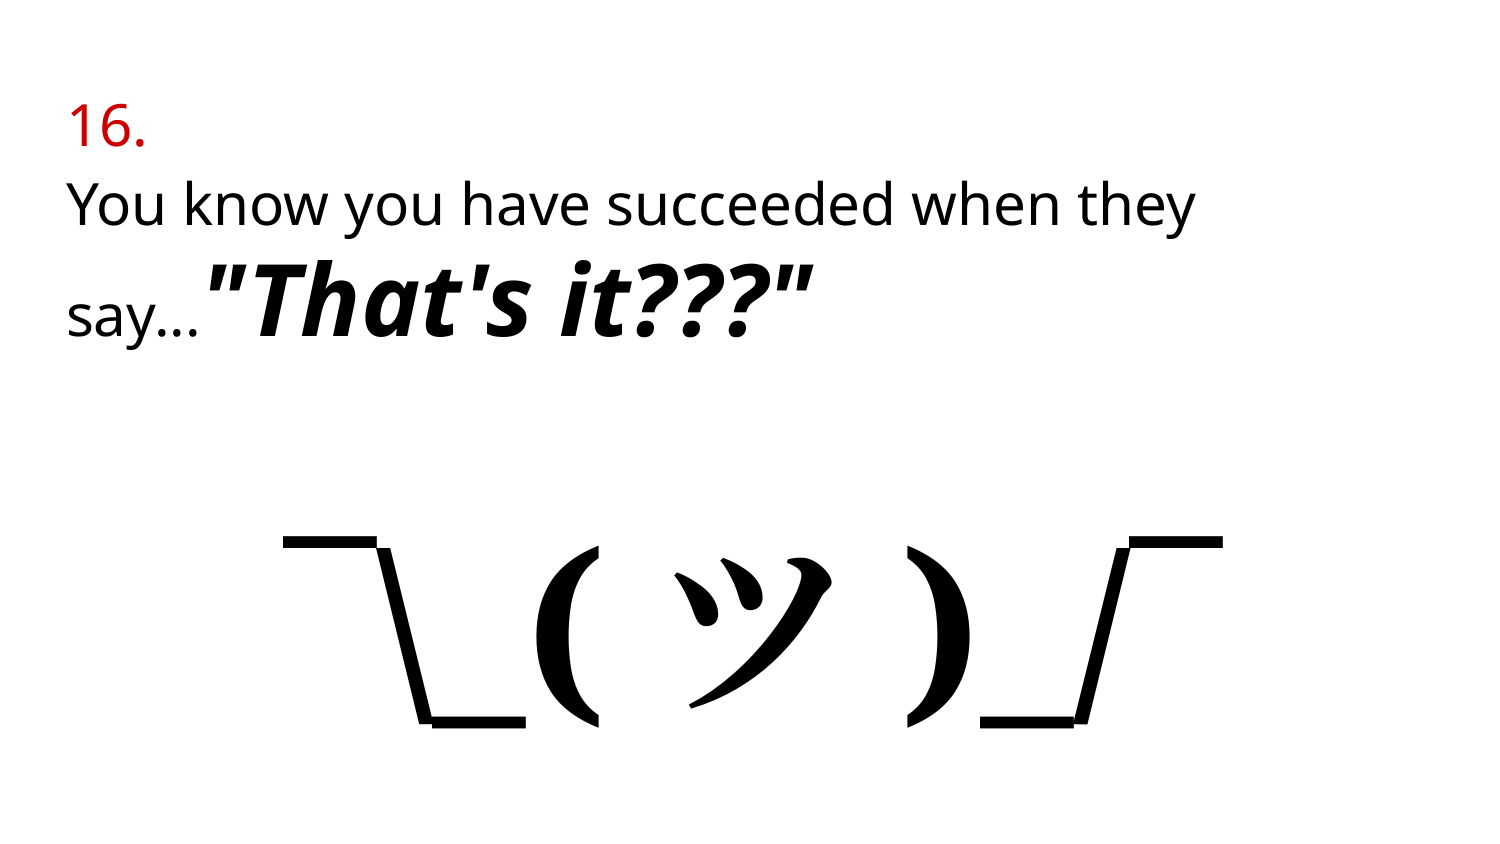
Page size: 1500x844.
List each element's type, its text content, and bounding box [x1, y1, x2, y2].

title You know you have succeeded when they say..."That's it???" [51, 151, 1407, 246]
text_box ¯\_(ツ)_/¯ [102, 456, 1405, 844]
title 16. [51, 72, 1449, 167]
